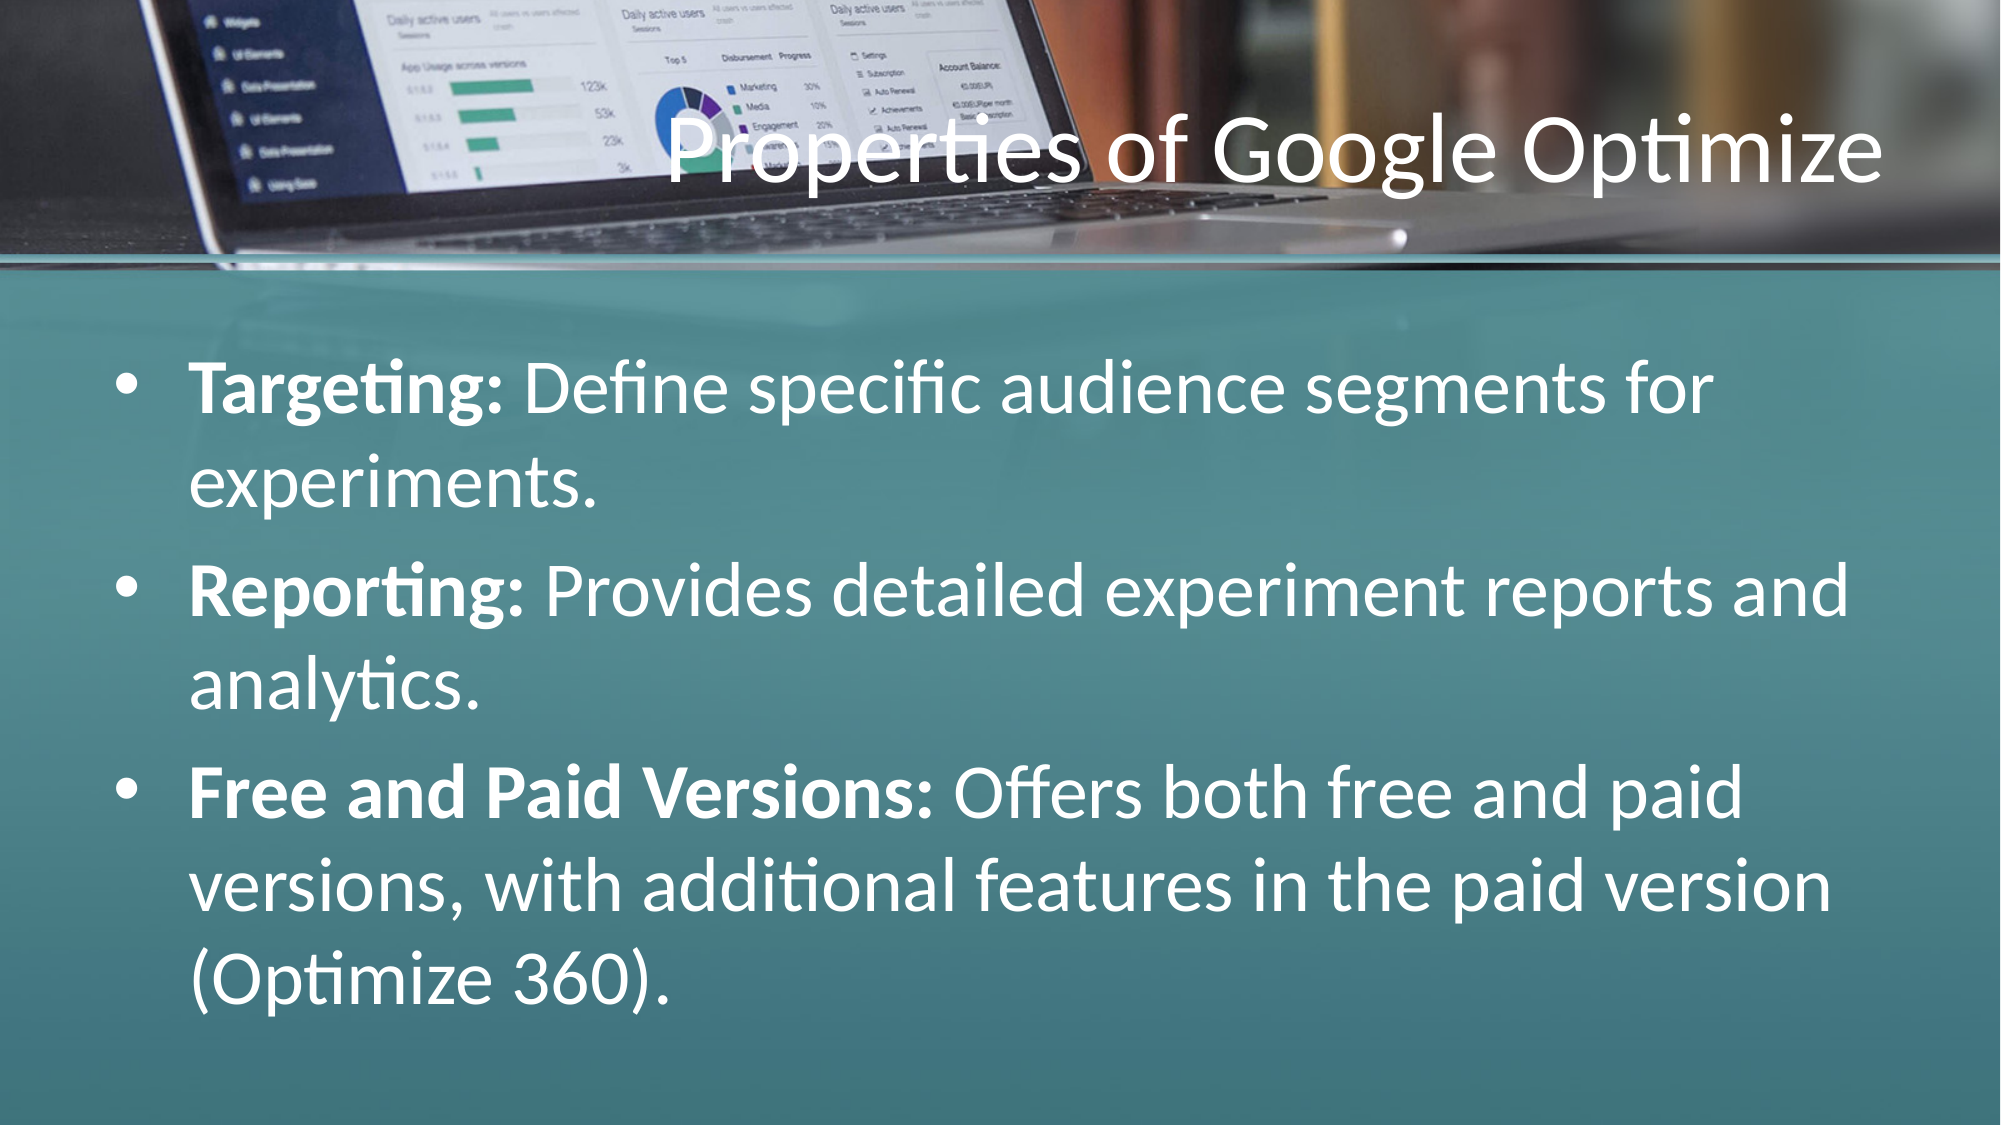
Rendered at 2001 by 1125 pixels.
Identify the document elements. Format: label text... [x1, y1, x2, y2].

list Targeting: Define specific audience segments for experiments. Reporting: Provides detailed experiment reports and analytics. Free and Paid Versions: Offers both free and paid versions, with additional features in the paid version (Optimize 360). [98, 328, 1902, 1031]
picture [0, 0, 2001, 1125]
title Properties of Google Optimize [98, 61, 1902, 224]
